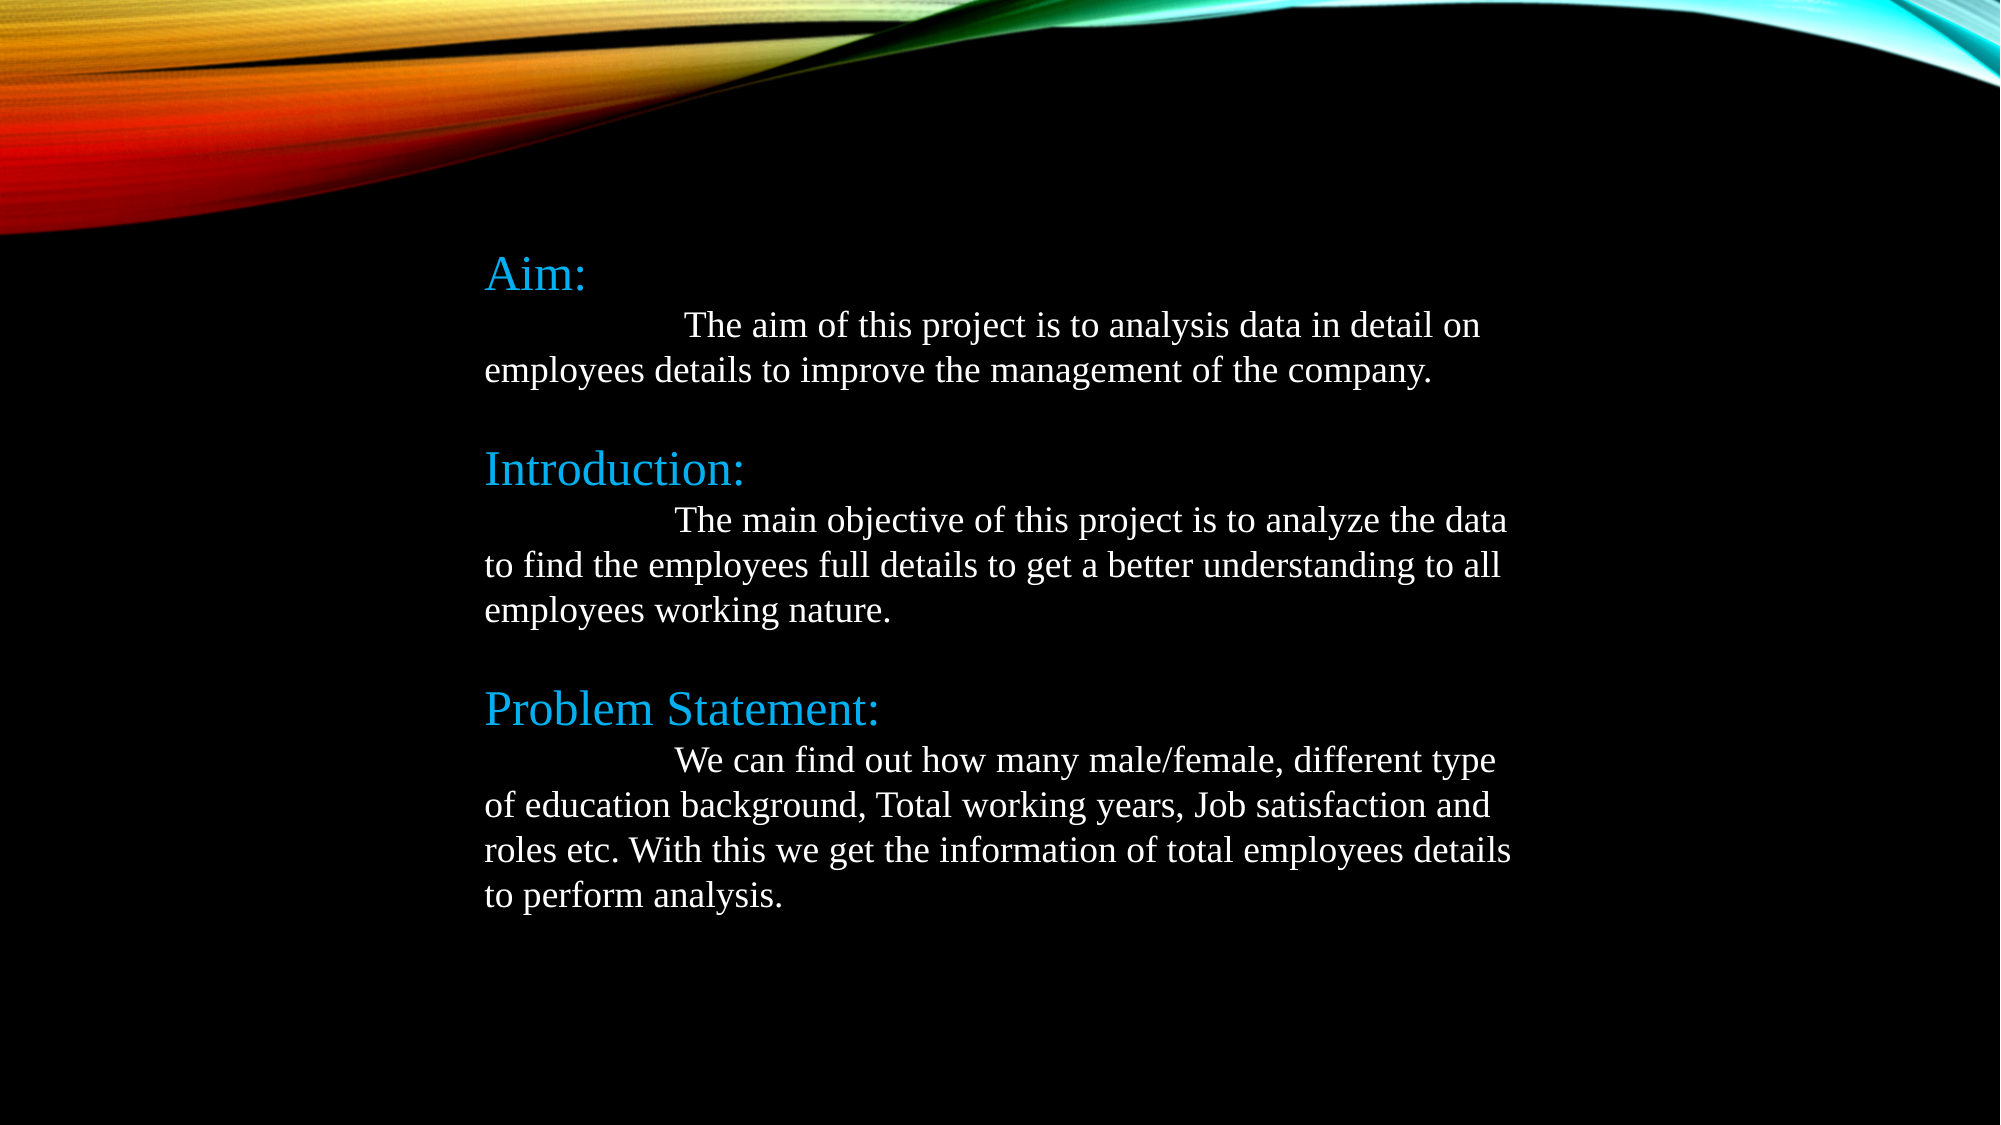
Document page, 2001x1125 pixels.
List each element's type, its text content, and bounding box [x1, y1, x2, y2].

text_box Aim: The aim of this project is to analysis data in detail on employees details to improve the management of the company. Introduction: The main objective of this project is to analyze the data to find the employees full details to get a better understanding to all employees working nature. Problem Statement: We can find out how many male/female, different type of education background, Total working years, Job satisfaction and roles etc. With this we get the information of total employees details to perform analysis. [469, 232, 1531, 923]
picture [0, 0, 2000, 237]
